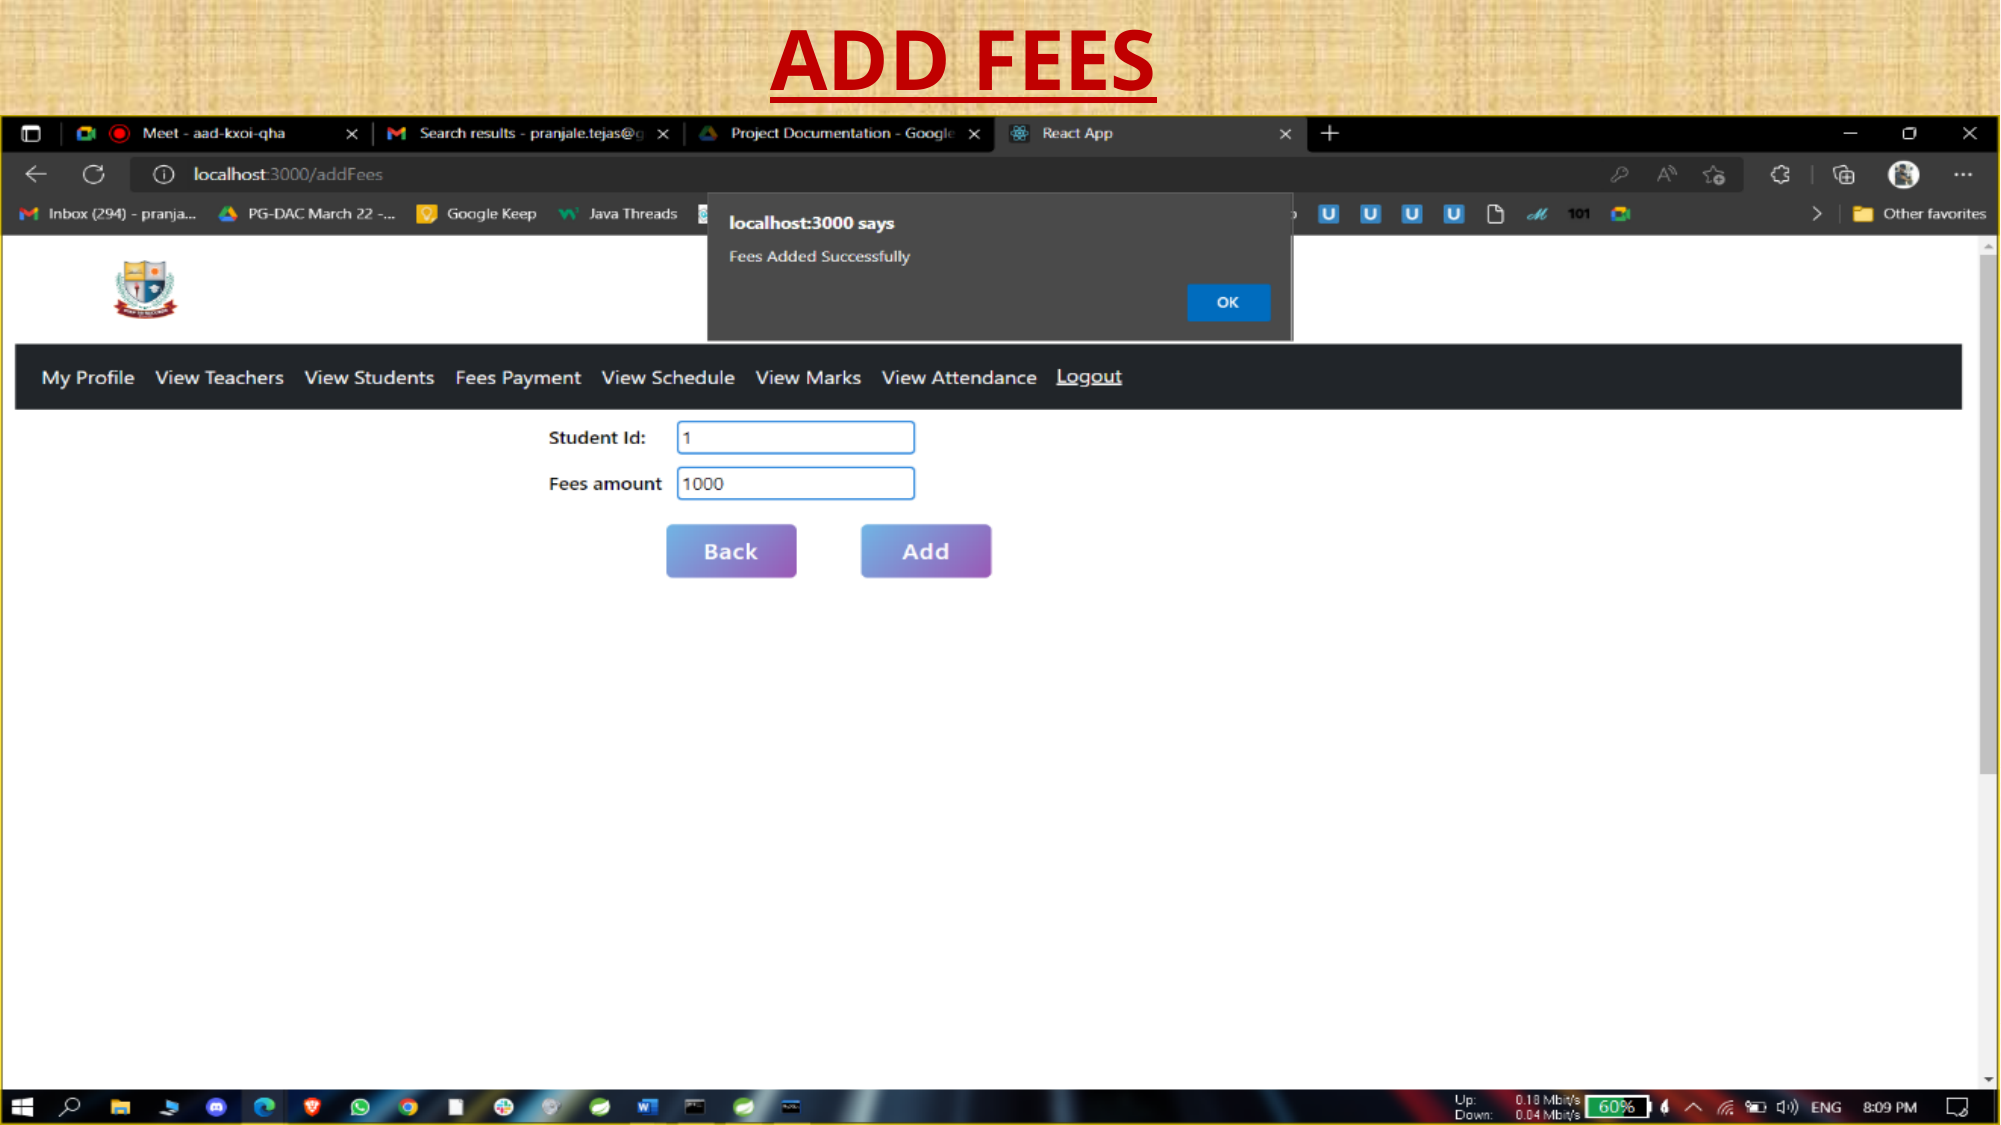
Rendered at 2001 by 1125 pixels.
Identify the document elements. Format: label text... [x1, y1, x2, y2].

text_box ADD FEES [755, 0, 1245, 115]
picture [0, 0, 2001, 1125]
